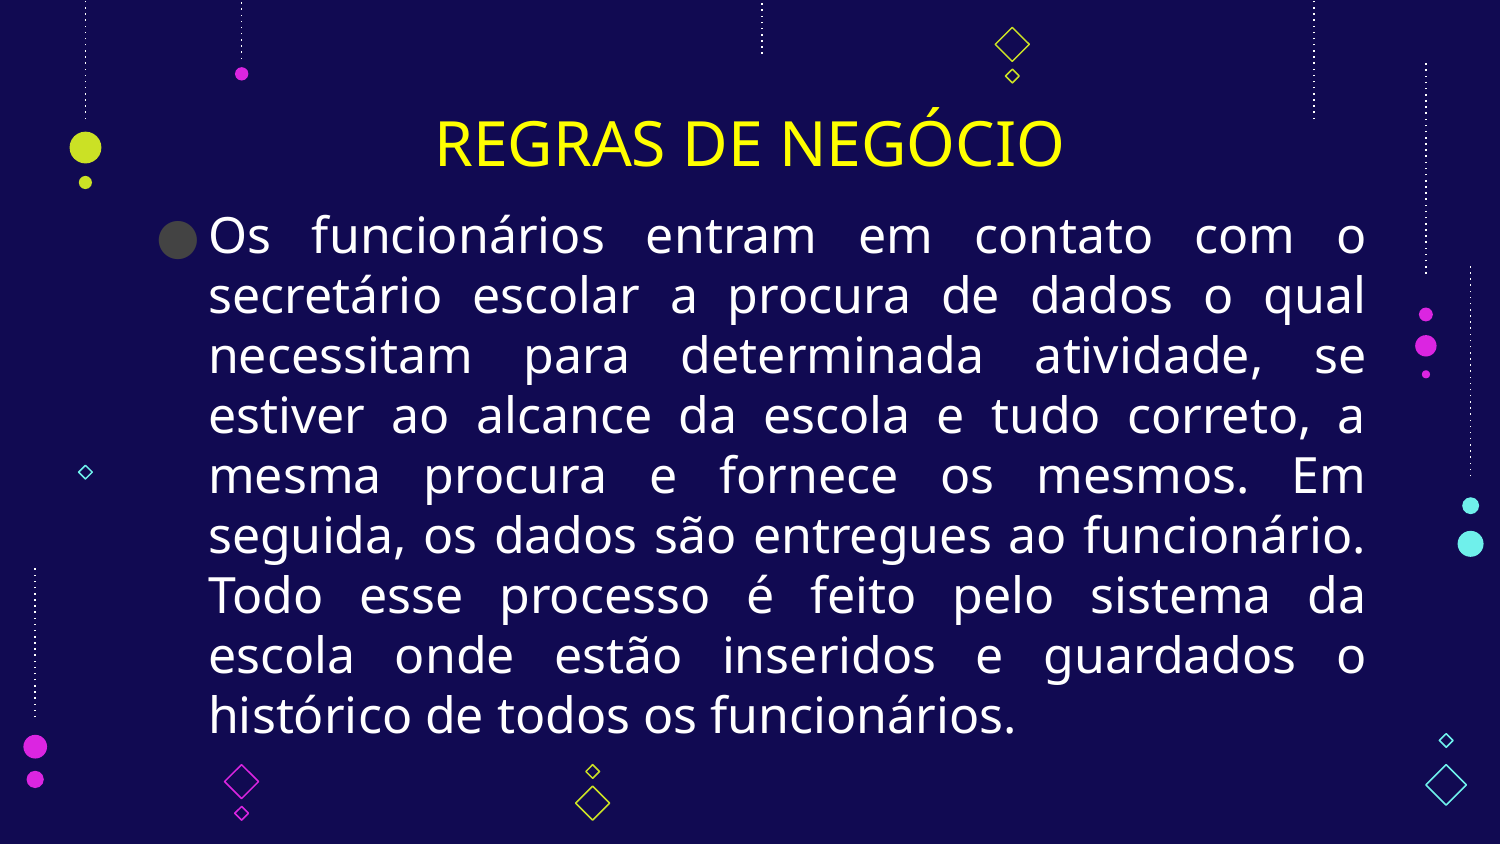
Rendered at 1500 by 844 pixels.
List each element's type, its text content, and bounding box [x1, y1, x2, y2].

list Os funcionários entram em contato com o secretário escolar a procura de dados o qual necessitam para determinada atividade, se estiver ao alcance da escola e tudo correto, a mesma procura e fornece os mesmos. Em seguida, os dados são entregues ao funcionário. Todo esse processo é feito pelo sistema da escola onde estão inseridos e guardados o histórico de todos os funcionários. [118, 189, 1382, 756]
title REGRAS DE NEGÓCIO [118, 88, 1382, 167]
